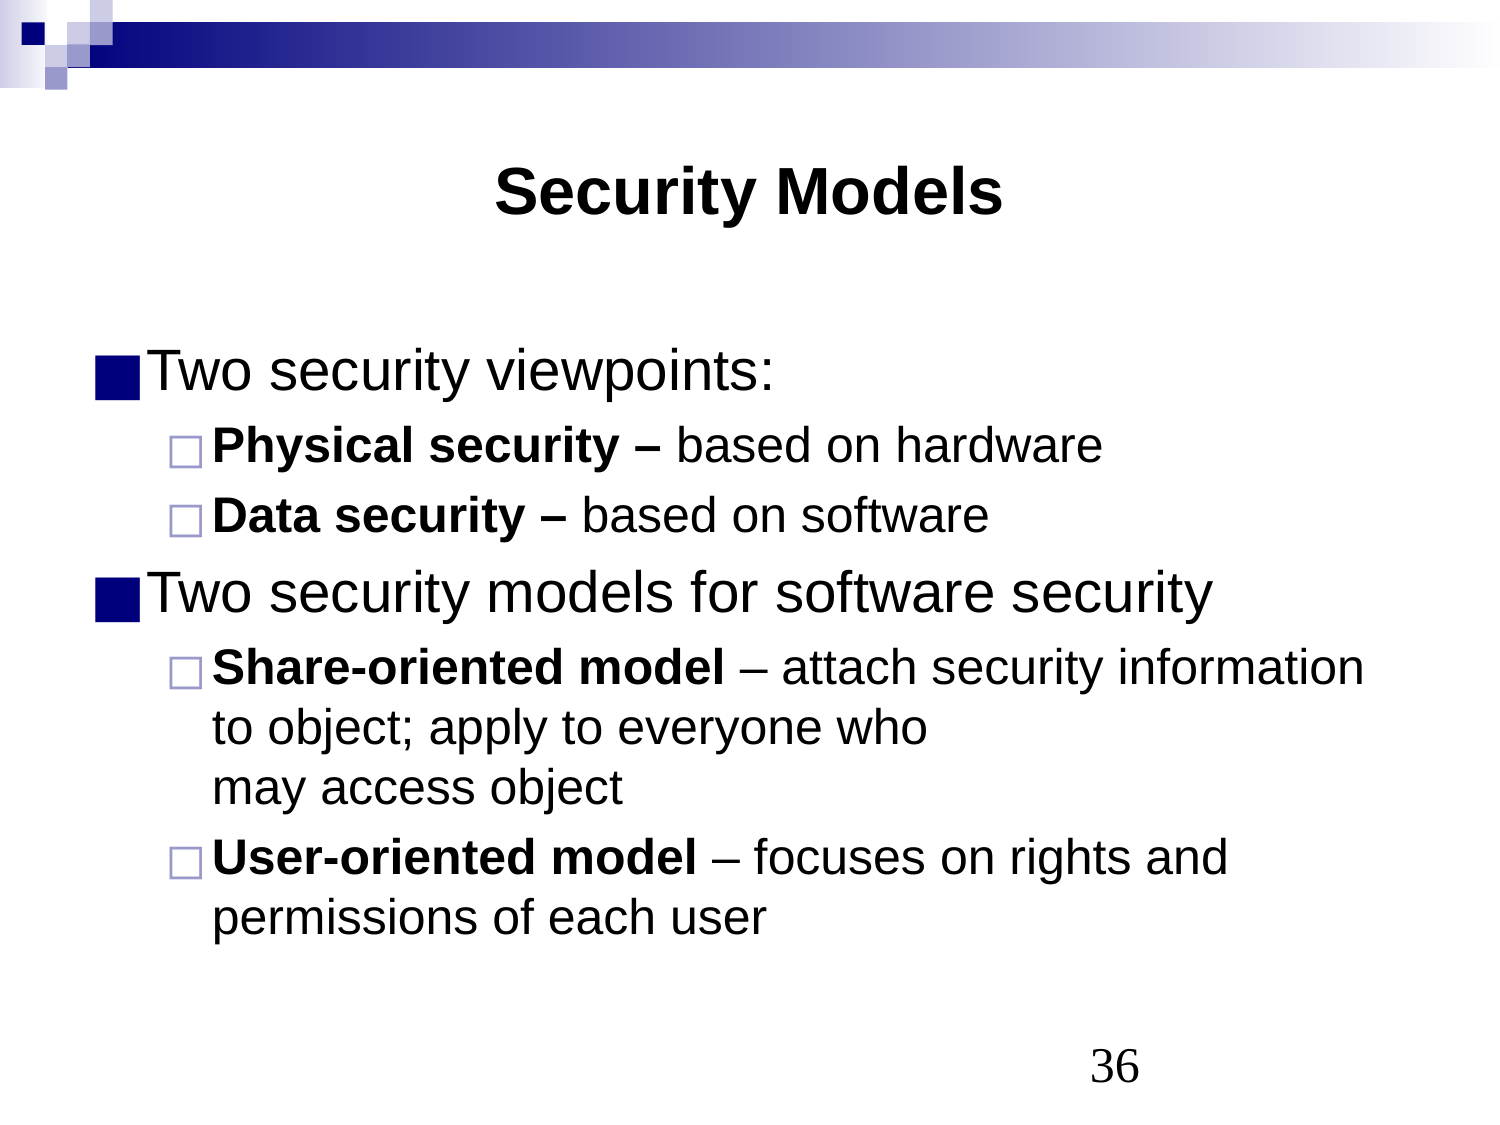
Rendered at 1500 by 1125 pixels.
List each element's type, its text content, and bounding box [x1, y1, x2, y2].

title Security Models [75, 75, 1425, 300]
list Two security viewpoints: Physical security – based on hardware Data security – based on software Two security models for software security Share-oriented model – attach security information to object; apply to everyone who may access object User-oriented model – focuses on rights and permissions of each user [75, 324, 1425, 963]
slide_number ‹#› [1074, 1025, 1425, 1100]
